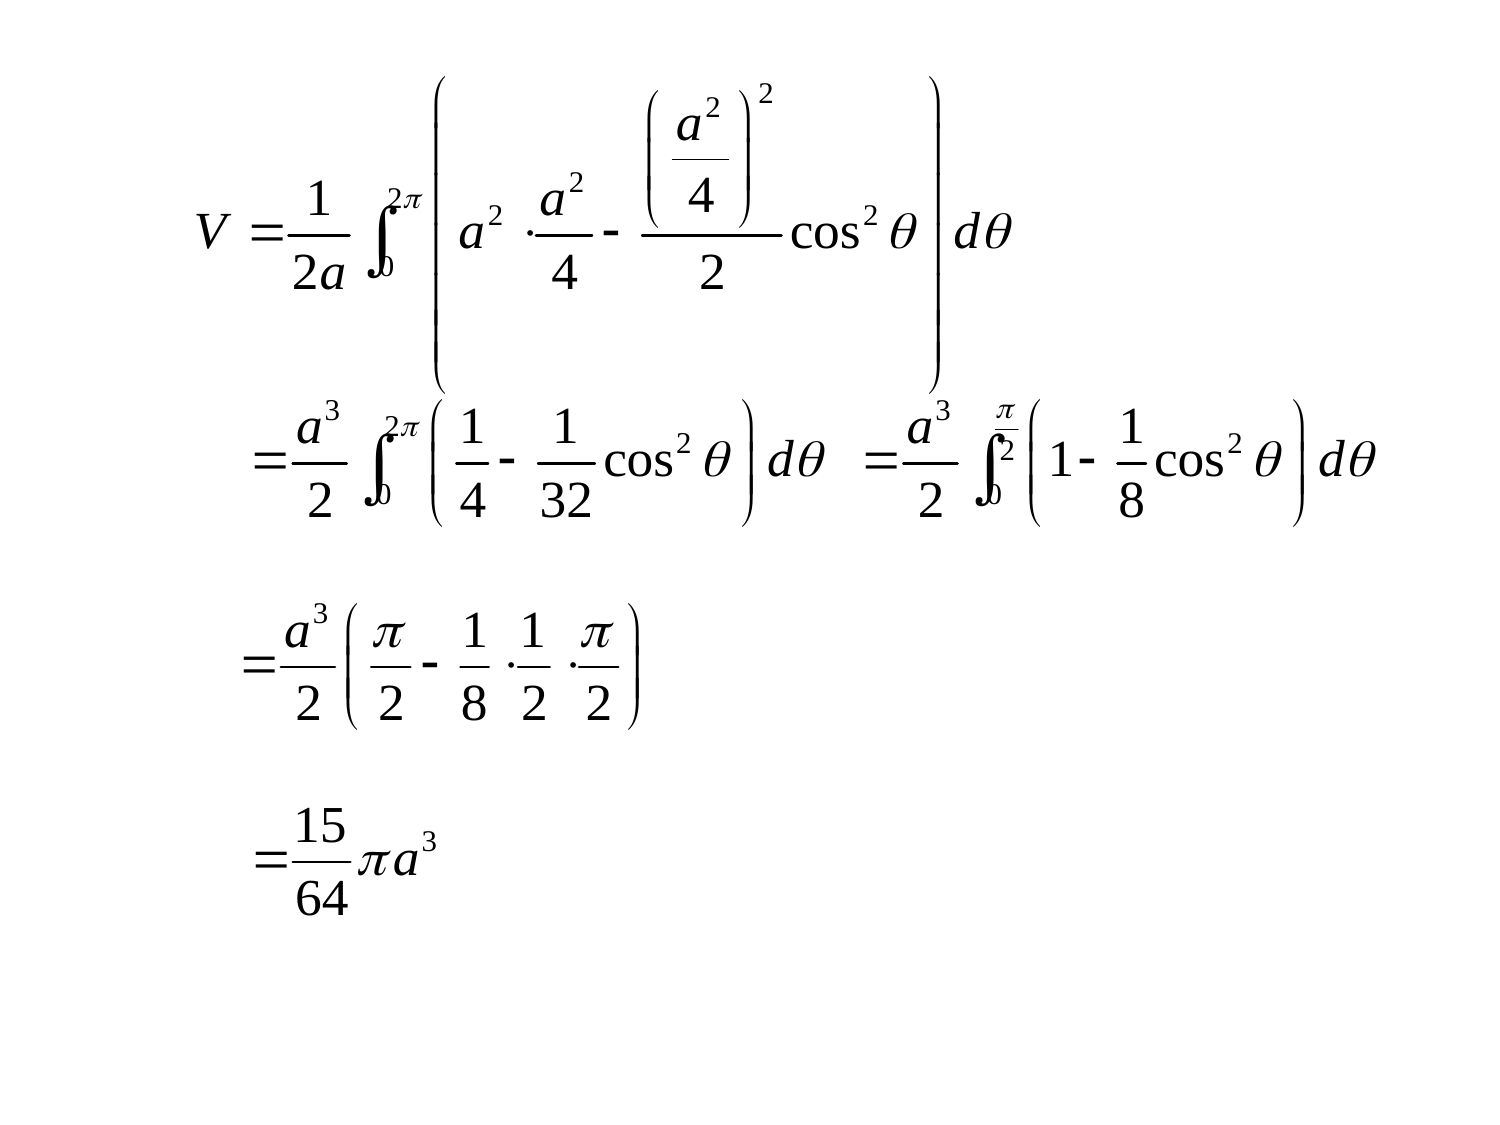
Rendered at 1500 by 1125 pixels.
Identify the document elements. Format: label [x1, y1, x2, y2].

text_box [241, 385, 839, 538]
text_box [241, 792, 448, 928]
text_box [190, 66, 1023, 405]
text_box [852, 385, 1387, 538]
text_box [229, 588, 658, 742]
